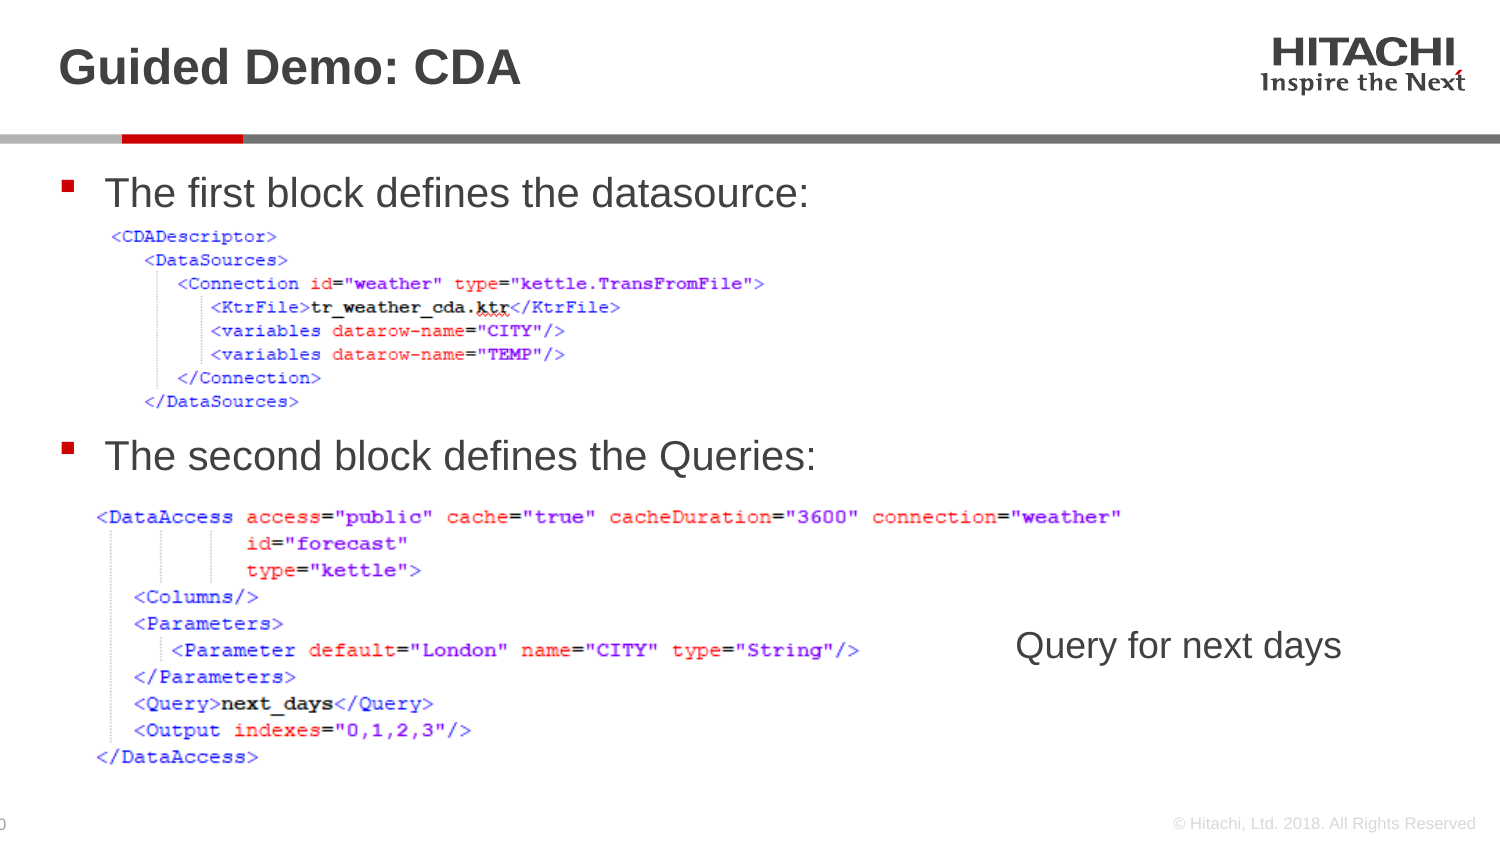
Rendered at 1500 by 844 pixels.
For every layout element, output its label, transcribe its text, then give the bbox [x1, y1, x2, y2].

text_box Query for next days [1135, 613, 1358, 674]
picture [111, 223, 766, 414]
list The first block defines the datasource: The second block defines the Queries: [43, 158, 1452, 578]
picture [90, 506, 1132, 772]
title Guided Demo: CDA [43, 8, 1200, 129]
